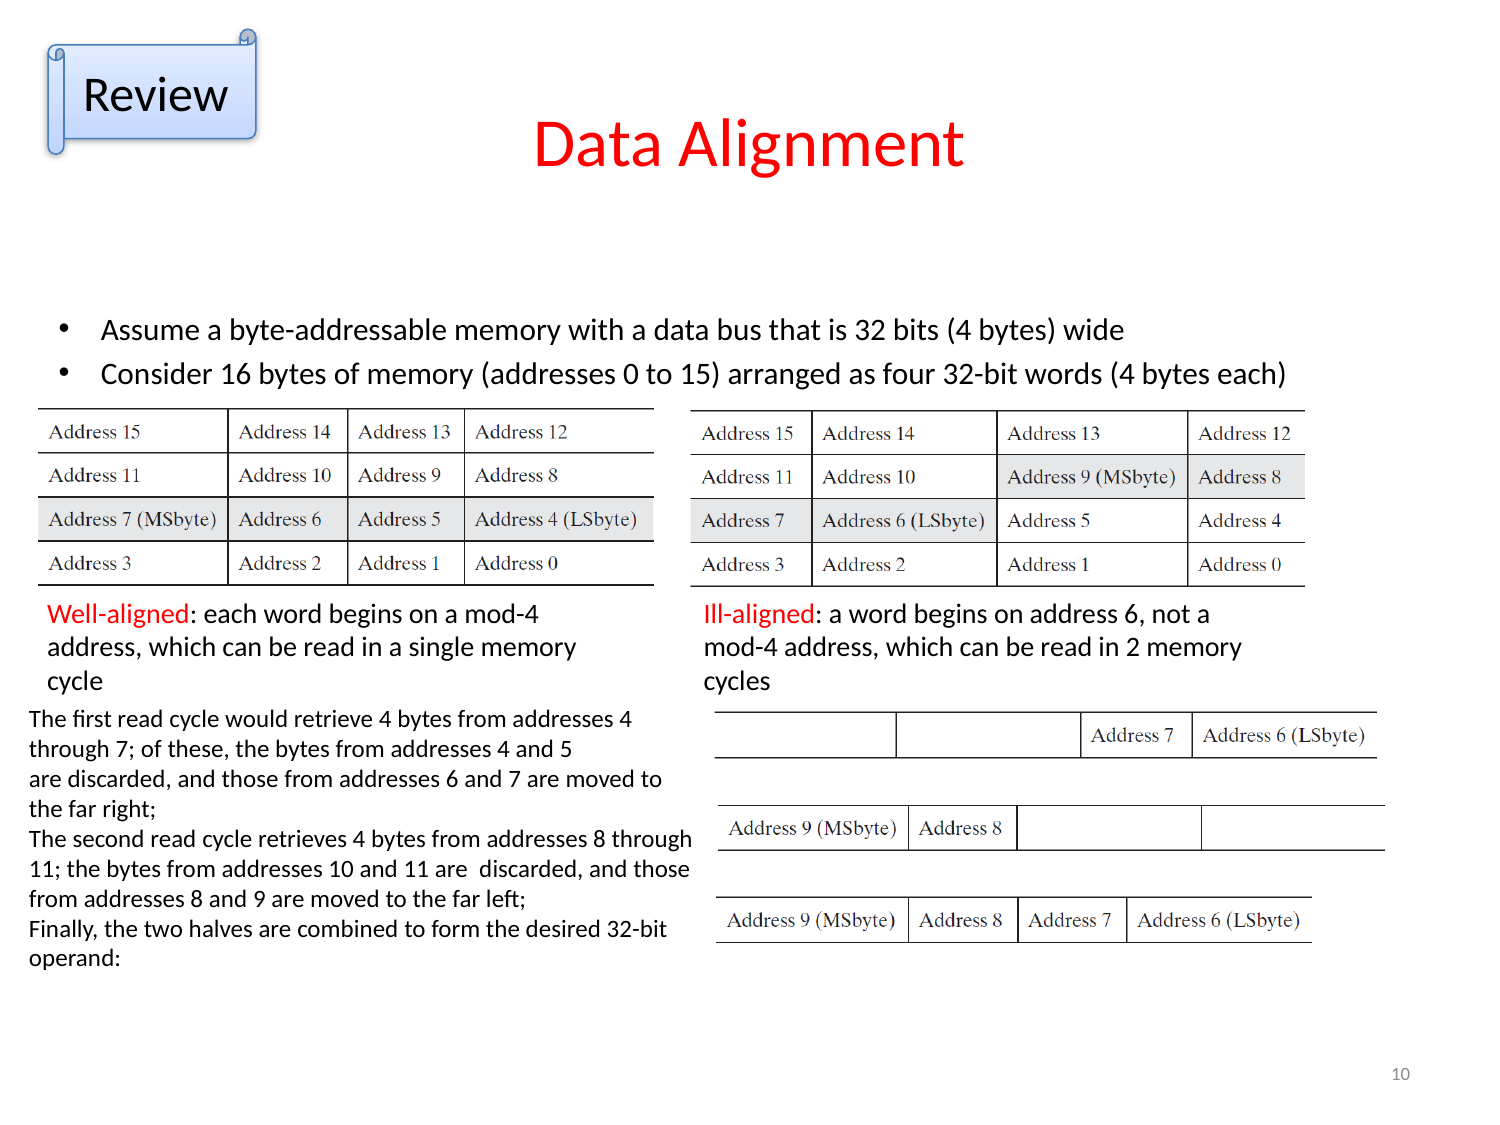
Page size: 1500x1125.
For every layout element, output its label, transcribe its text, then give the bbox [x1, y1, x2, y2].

text_box Well-aligned: each word begins on a mod-4 address, which can be read in a single memory cycle [32, 595, 620, 693]
text_box Assume a byte-addressable memory with a data bus that is 32 bits (4 bytes) wide Consider 16 bytes of memory (addresses 0 to 15) arranged as four 32-bit words (4 bytes each) [43, 302, 1387, 591]
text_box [14, 694, 1387, 984]
picture [688, 405, 1310, 591]
title Data Alignment [75, 45, 1425, 233]
text_box Review [48, 29, 256, 155]
slide_number 10 [1074, 1042, 1425, 1103]
text_box Ill-aligned: a word begins on address 6, not a mod-4 address, which can be read in 2 memory cycles [688, 598, 1277, 693]
picture [31, 401, 657, 588]
